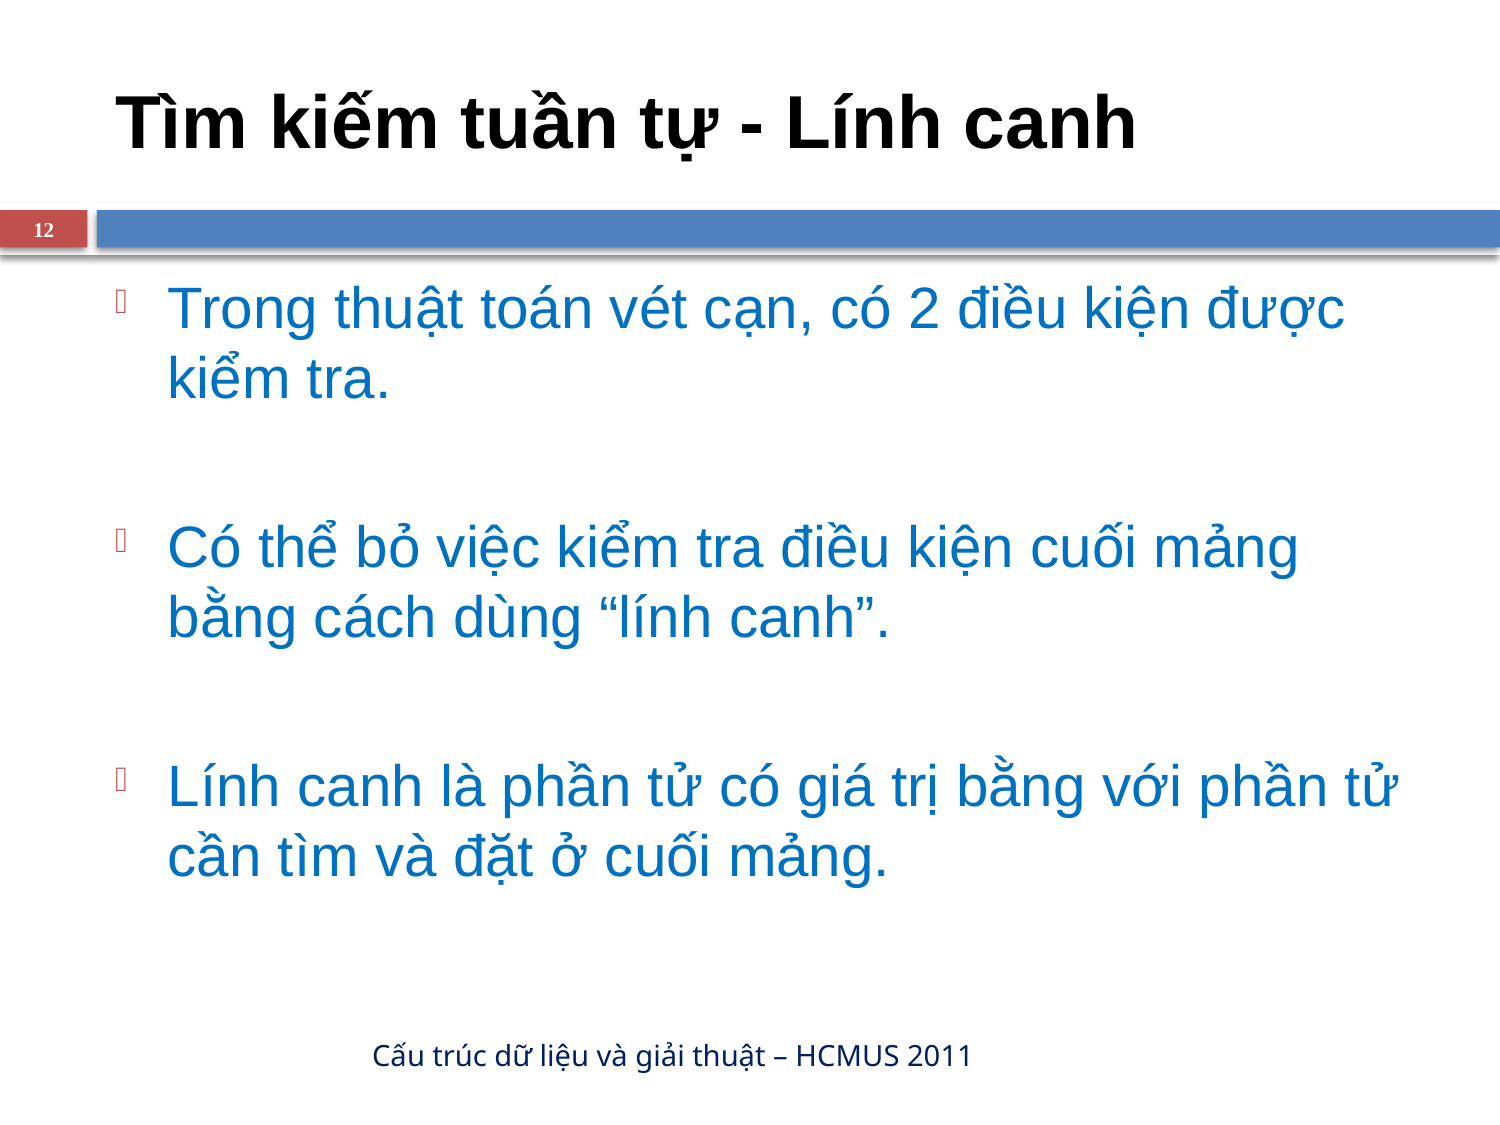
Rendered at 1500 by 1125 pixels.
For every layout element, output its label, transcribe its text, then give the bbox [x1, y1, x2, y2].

footer Cấu trúc dữ liệu và giải thuật – HCMUS 2011 [99, 1024, 990, 1085]
slide_number 12 [0, 208, 88, 249]
list Trong thuật toán vét cạn, có 2 điều kiện được kiểm tra. Có thể bỏ việc kiểm tra điều kiện cuối mảng bằng cách dùng “lính canh”. Lính canh là phần tử có giá trị bằng với phần tử cần tìm và đặt ở cuối mảng. [100, 262, 1438, 1000]
title Tìm kiếm tuần tự - Lính canh [100, 37, 1438, 200]
